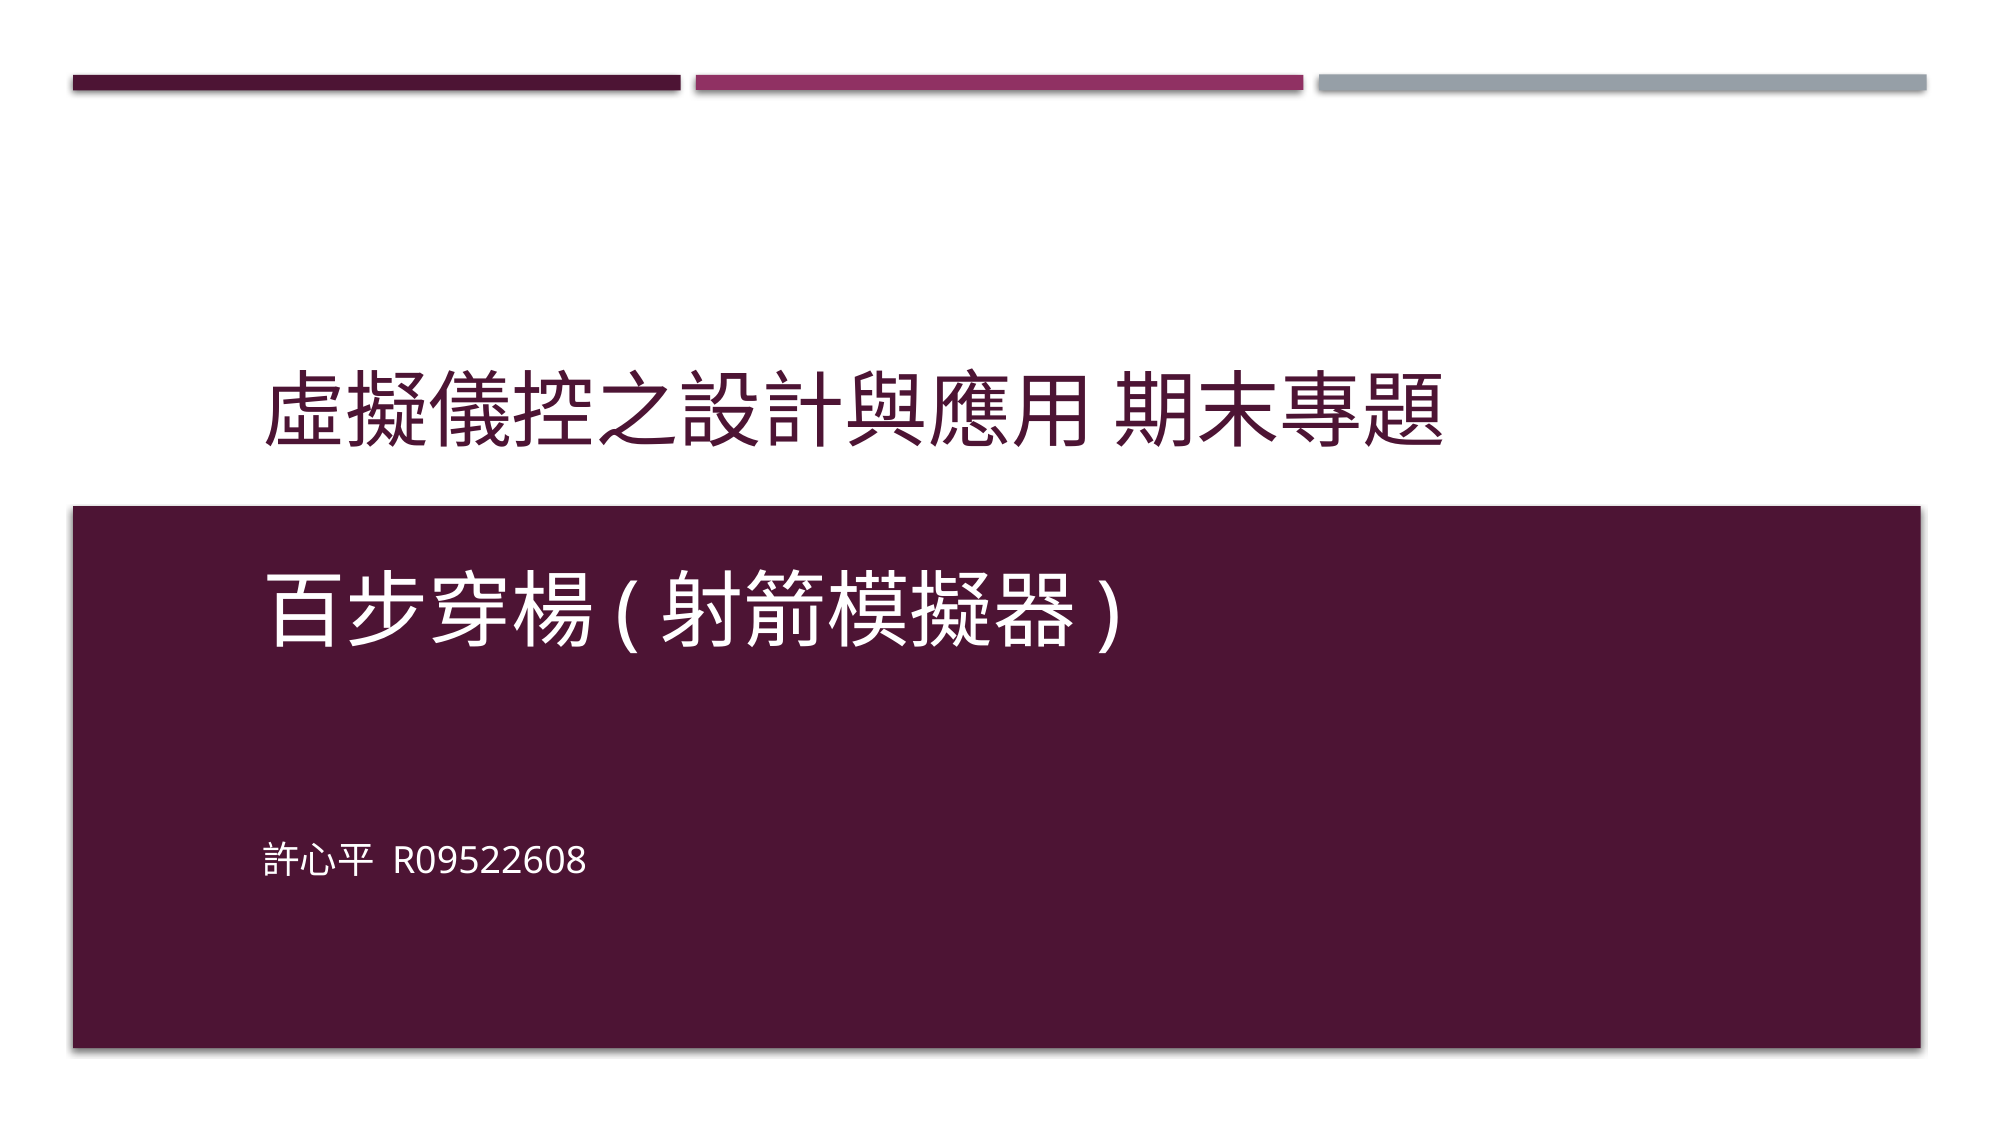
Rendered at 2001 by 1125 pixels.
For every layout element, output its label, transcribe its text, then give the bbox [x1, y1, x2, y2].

title 虛擬儀控之設計與應用 期末專題 百步穿楊(射箭模擬器) [247, 172, 1522, 665]
subtitle 許心平 R09522608 [247, 763, 850, 964]
